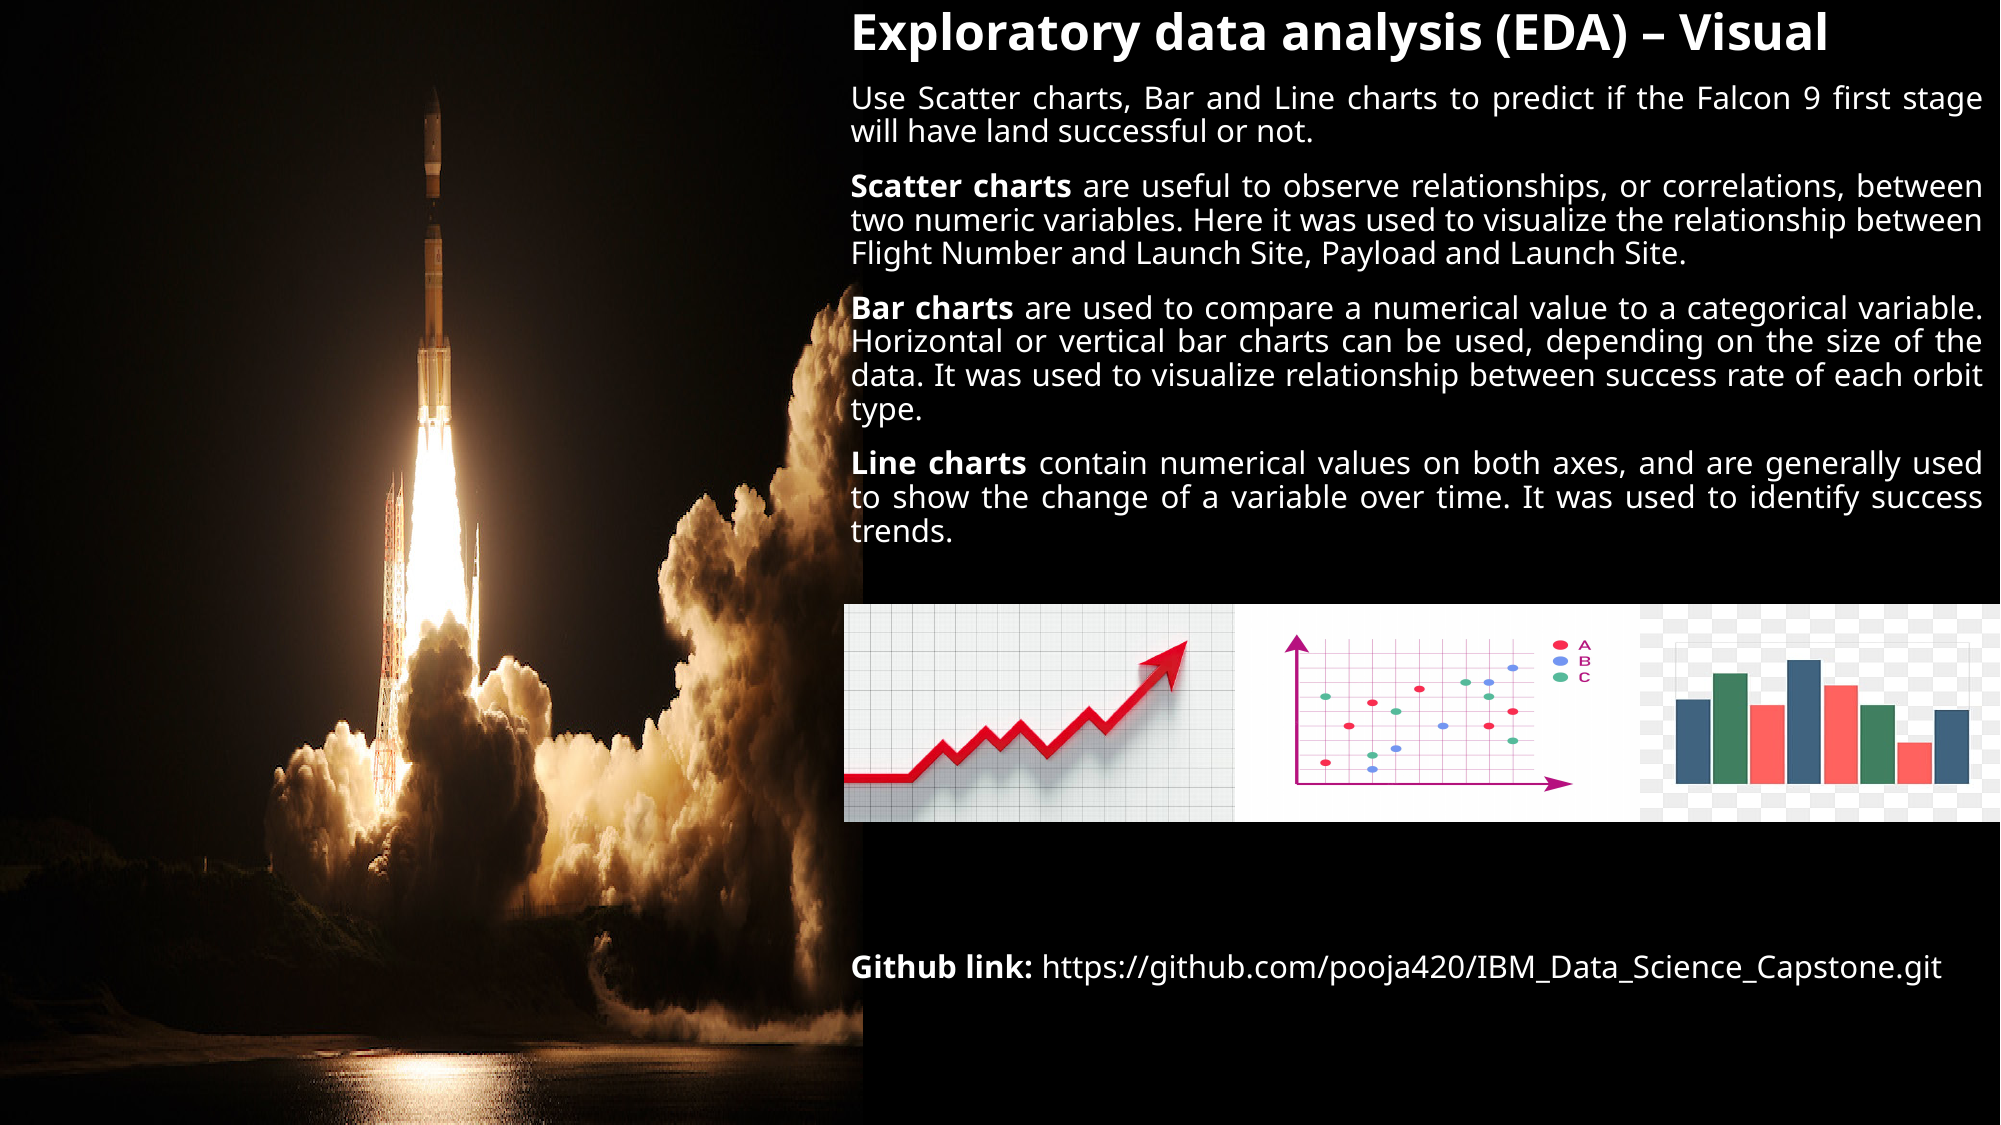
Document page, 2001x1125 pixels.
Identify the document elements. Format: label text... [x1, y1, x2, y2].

subtitle Exploratory data analysis (EDA) – Visual Use Scatter charts, Bar and Line charts to predict if the Falcon 9 first stage will have land successful or not. Scatter charts are useful to observe relationships, or correlations, between two numeric variables. Here it was used to visualize the relationship between Flight Number and Launch Site, Payload and Launch Site. Bar charts are used to compare a numerical value to a categorical variable. Horizontal or vertical bar charts can be used, depending on the size of the data. It was used to visualize relationship between success rate of each orbit type. Line charts contain numerical values on both axes, and are generally used to show the change of a variable over time. It was used to identify success trends. Github link: https://github.com/pooja420/IBM_Data_Science_Capstone.git [863, 0, 2000, 604]
subtitle Exploratory data analysis (EDA) – Visual Use Scatter charts, Bar and Line charts to predict if the Falcon 9 first stage will have land successful or not. Scatter charts are useful to observe relationships, or correlations, between two numeric variables. Here it was used to visualize the relationship between Flight Number and Launch Site, Payload and Launch Site. Bar charts are used to compare a numerical value to a categorical variable. Horizontal or vertical bar charts can be used, depending on the size of the data. It was used to visualize relationship between success rate of each orbit type. Line charts contain numerical values on both axes, and are generally used to show the change of a variable over time. It was used to identify success trends. Github link: https://github.com/pooja420/IBM_Data_Science_Capstone.git [863, 822, 2000, 1125]
picture [0, 0, 2000, 1125]
